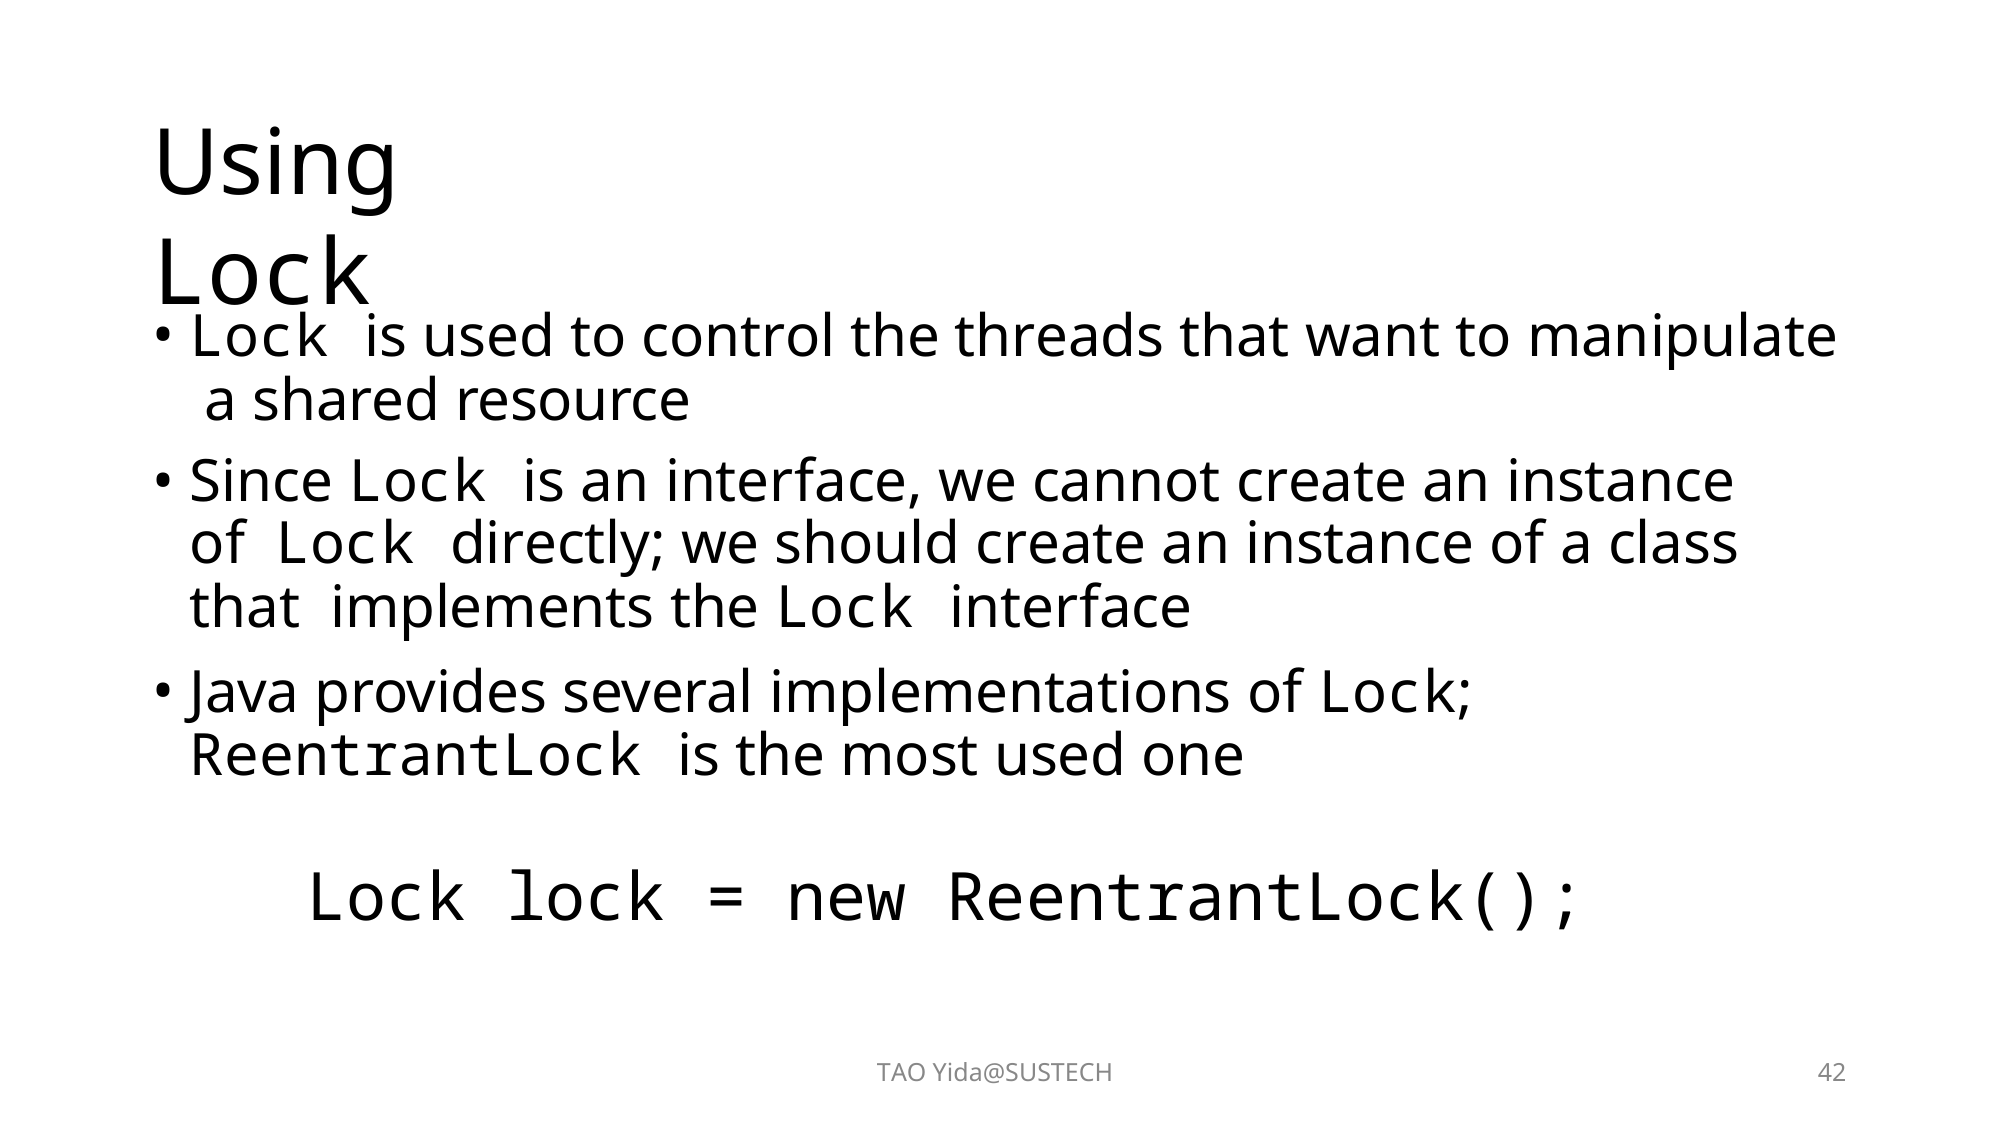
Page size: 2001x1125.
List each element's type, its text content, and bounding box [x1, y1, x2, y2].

text_box Lock is used to control the threads that want to manipulate a shared resource Since Lock is an interface, we cannot create an instance of Lock directly; we should create an instance of a class that implements the Lock interface Java provides several implementations of Lock; ReentrantLock is the most used one Lock lock = new ReentrantLock(); [150, 294, 1843, 934]
footer TAO Yida@SUSTECH [874, 1053, 1126, 1125]
slide_number 42 [1811, 1053, 1854, 1125]
title Using Lock [150, 100, 635, 294]
